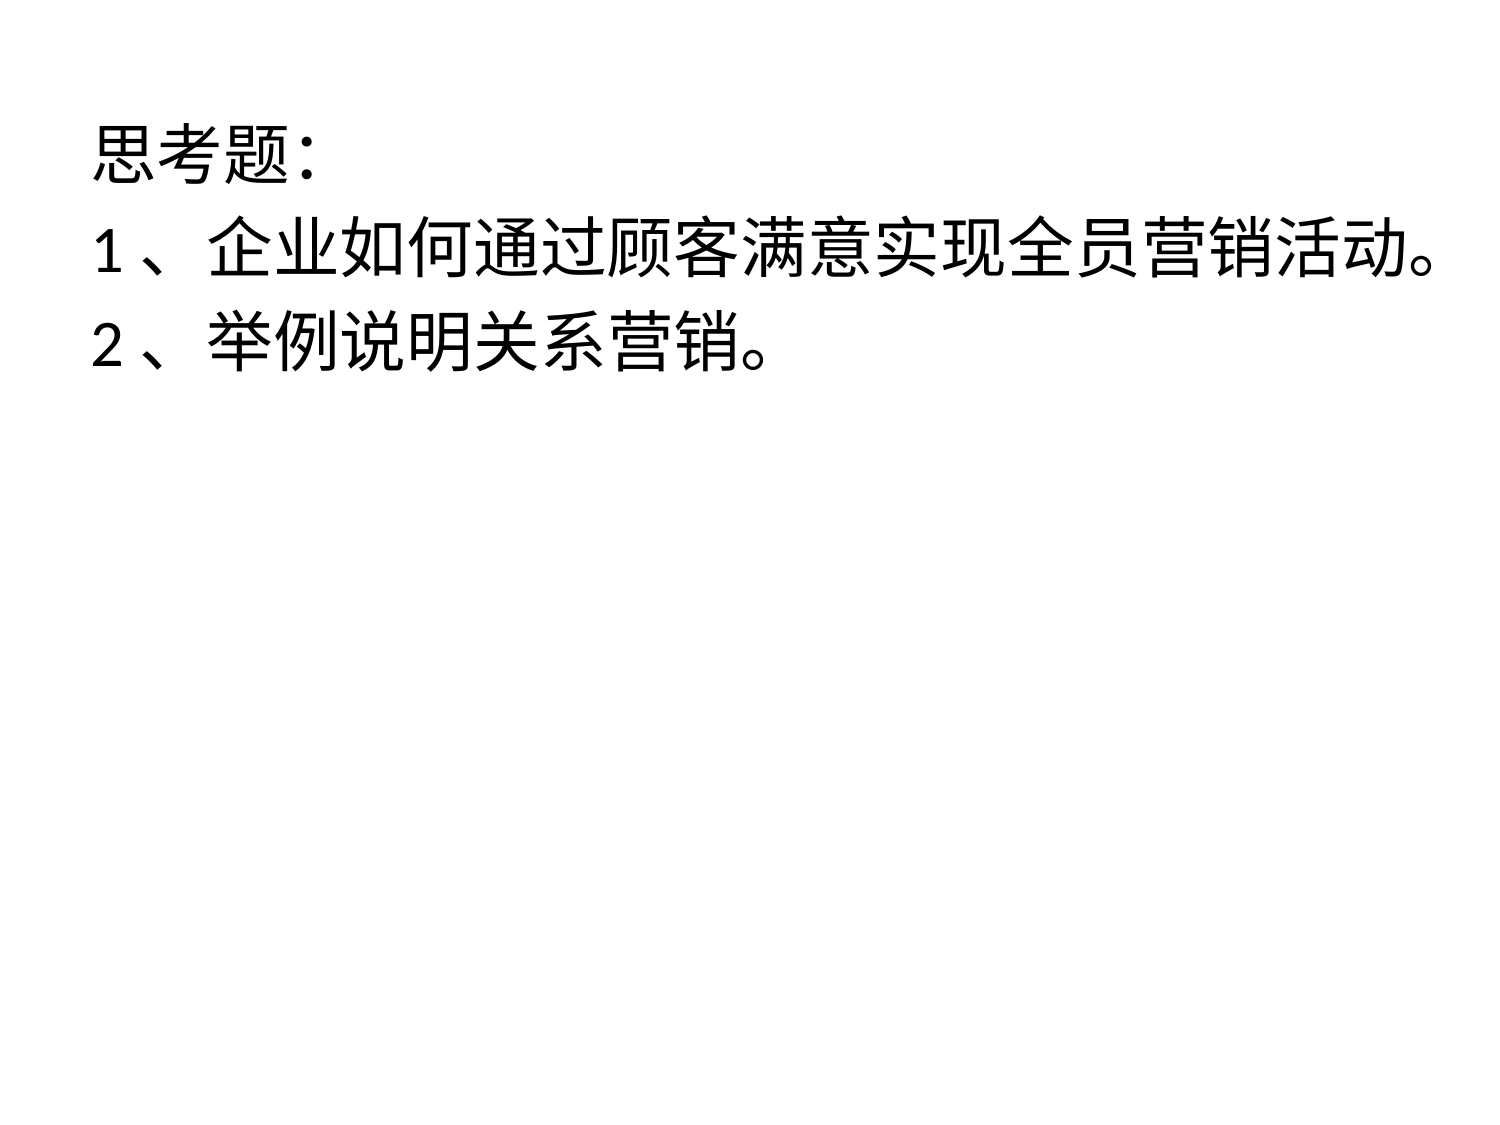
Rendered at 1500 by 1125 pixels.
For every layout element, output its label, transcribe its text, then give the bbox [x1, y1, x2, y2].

list 思考题： 1、企业如何通过顾客满意实现全员营销活动。 2、举例说明关系营销。 [75, 105, 1425, 1005]
